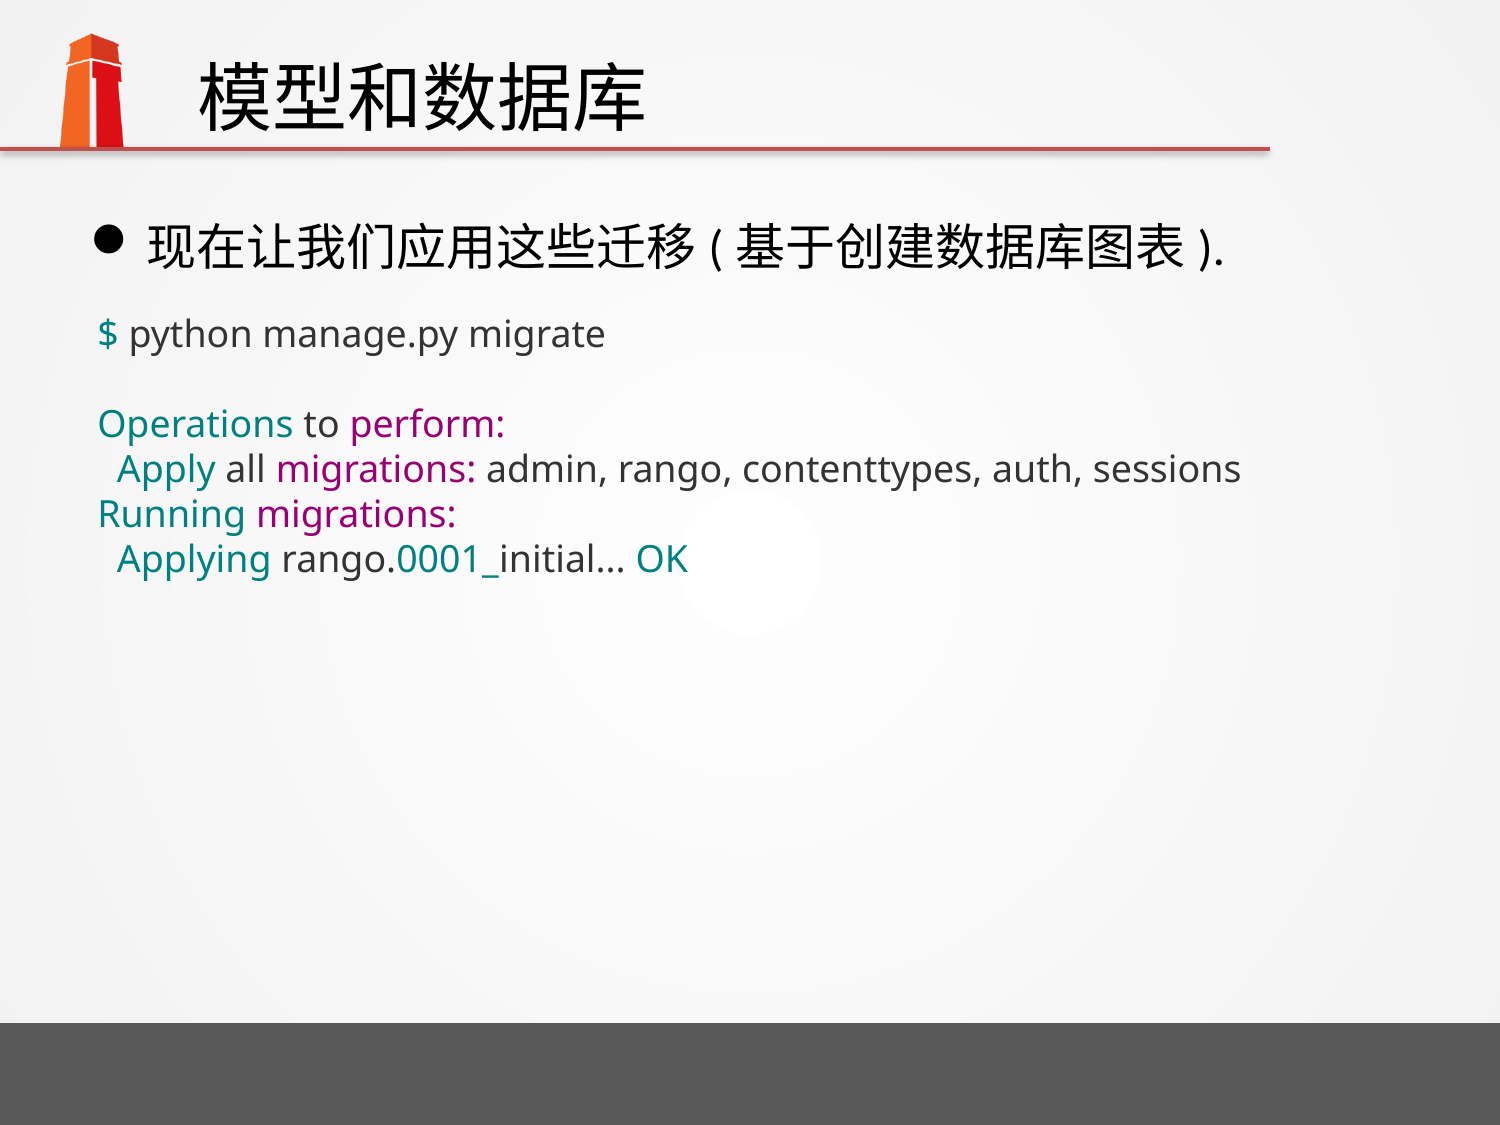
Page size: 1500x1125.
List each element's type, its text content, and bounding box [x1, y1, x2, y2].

picture [16, 11, 166, 147]
text_box $ python manage.py migrate Operations to perform: Apply all migrations: admin, rango, contenttypes, auth, sessions Running migrations: Applying rango.0001_initial... OK [82, 302, 1371, 588]
list 现在让我们应用这些迁移(基于创建数据库图表). [75, 208, 1425, 1005]
title 模型和数据库 [183, 42, 1270, 149]
